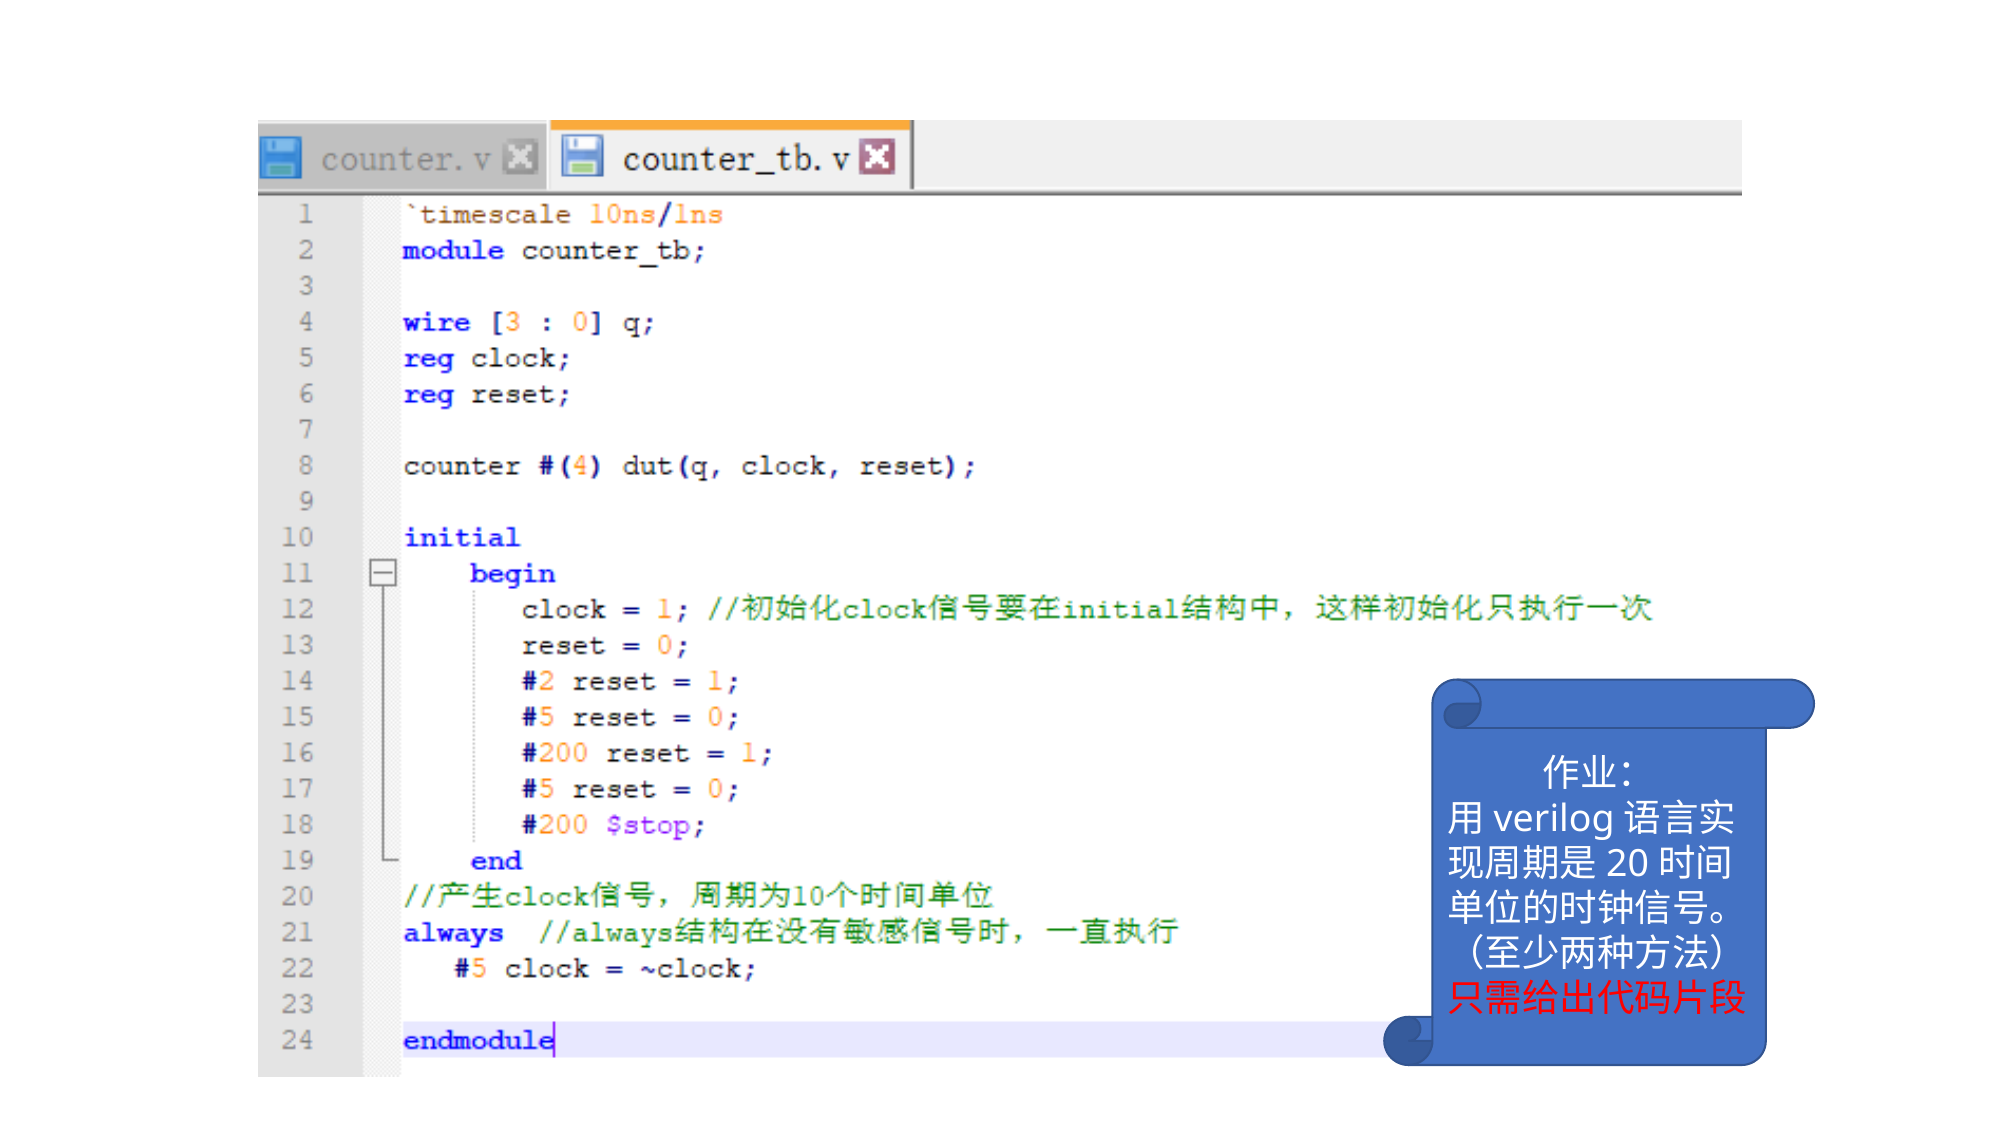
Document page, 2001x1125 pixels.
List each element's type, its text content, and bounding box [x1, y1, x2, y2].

picture [258, 120, 1742, 1077]
text_box 作业： 用verilog语言实现周期是20时间单位的时钟信号。（至少两种方法） 只需给出代码片段 [1742, 678, 1816, 1067]
